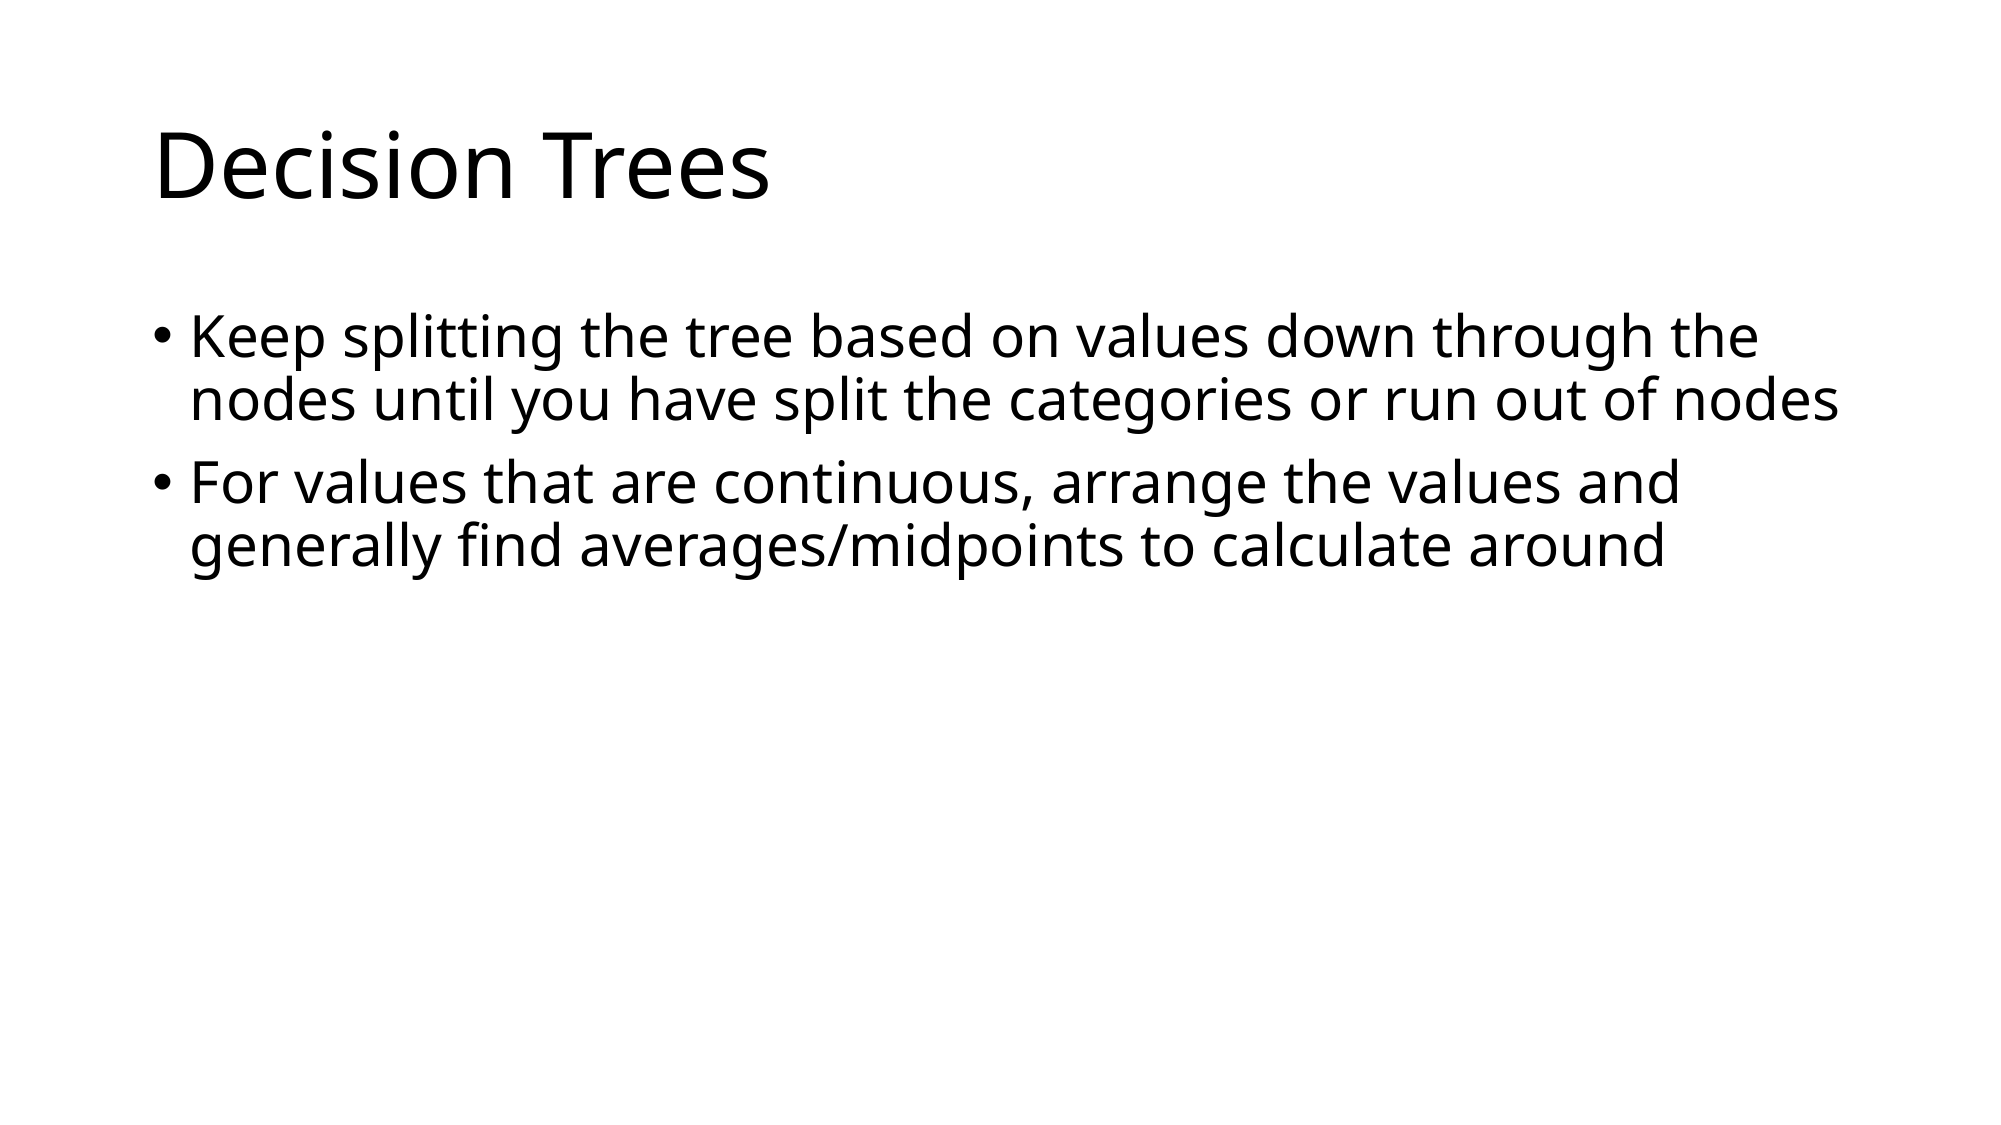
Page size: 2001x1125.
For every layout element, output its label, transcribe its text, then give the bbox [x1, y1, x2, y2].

list Keep splitting the tree based on values down through the nodes until you have split the categories or run out of nodes For values that are continuous, arrange the values and generally find averages/midpoints to calculate around [137, 299, 1863, 1014]
title Decision Trees [137, 59, 1863, 278]
